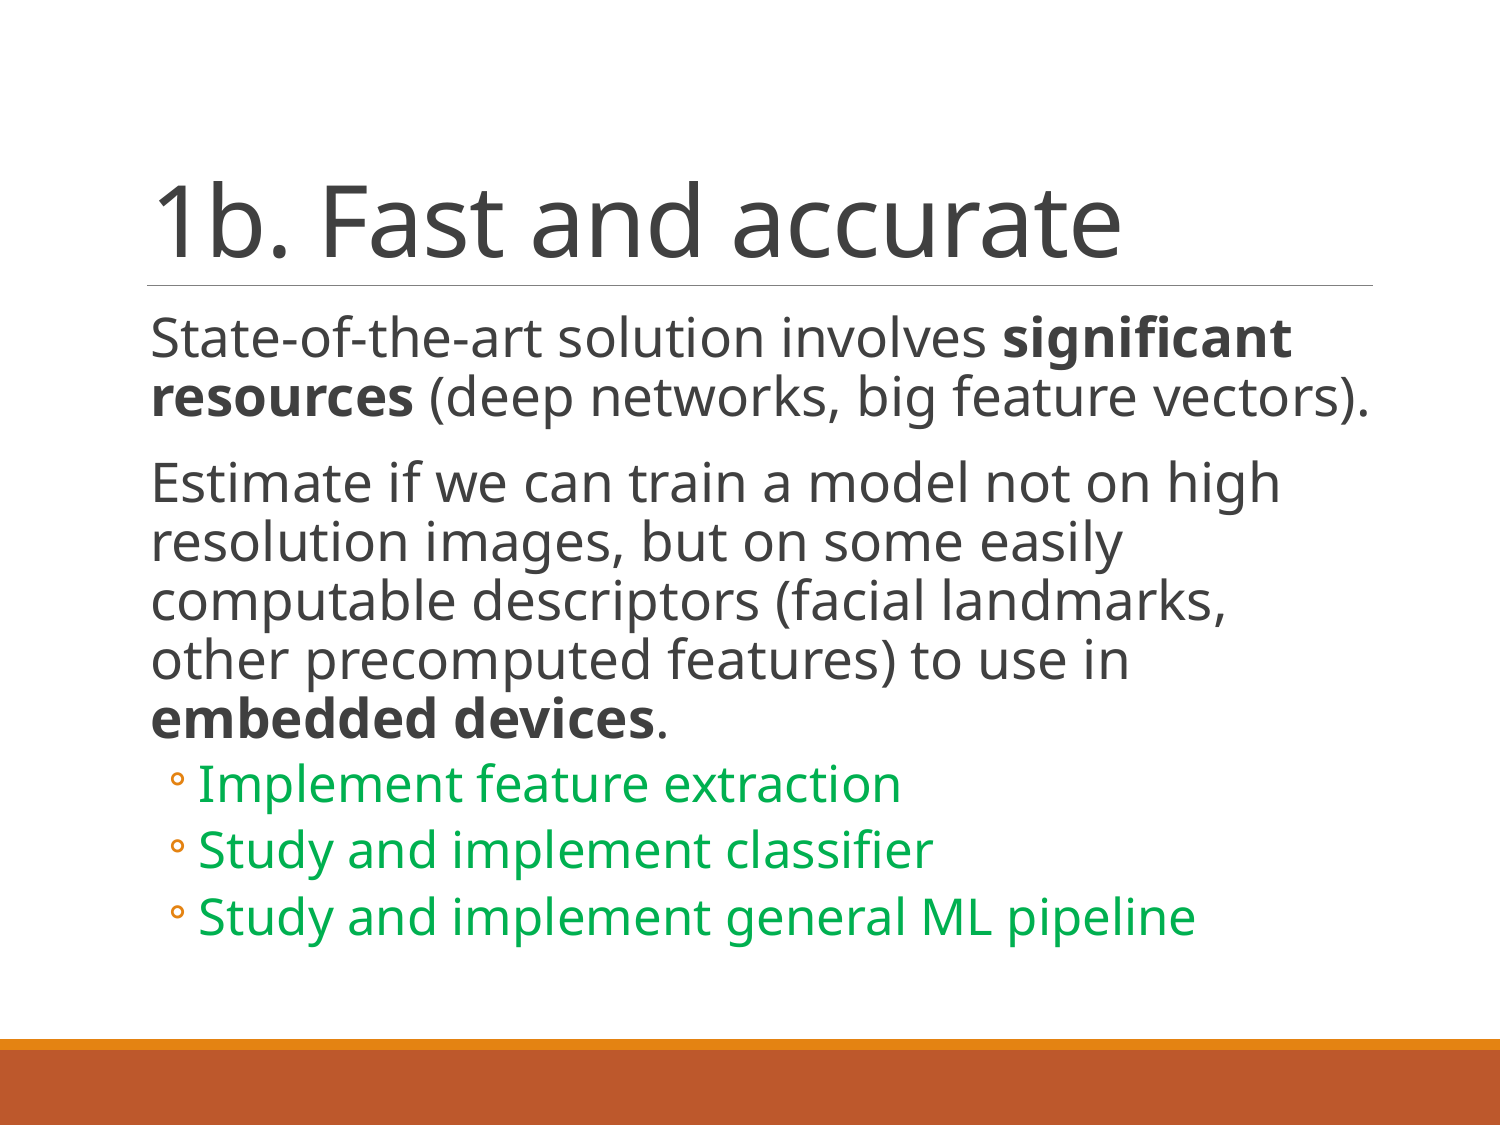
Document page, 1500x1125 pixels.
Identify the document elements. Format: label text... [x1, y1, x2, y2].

list State-of-the-art solution involves significant resources (deep networks, big feature vectors). Estimate if we can train a model not on high resolution images, but on some easily computable descriptors (facial landmarks, other precomputed features) to use in embedded devices. Implement feature extraction Study and implement classifier Study and implement general ML pipeline [135, 302, 1373, 1006]
title 1b. Fast and accurate [135, 47, 1373, 285]
